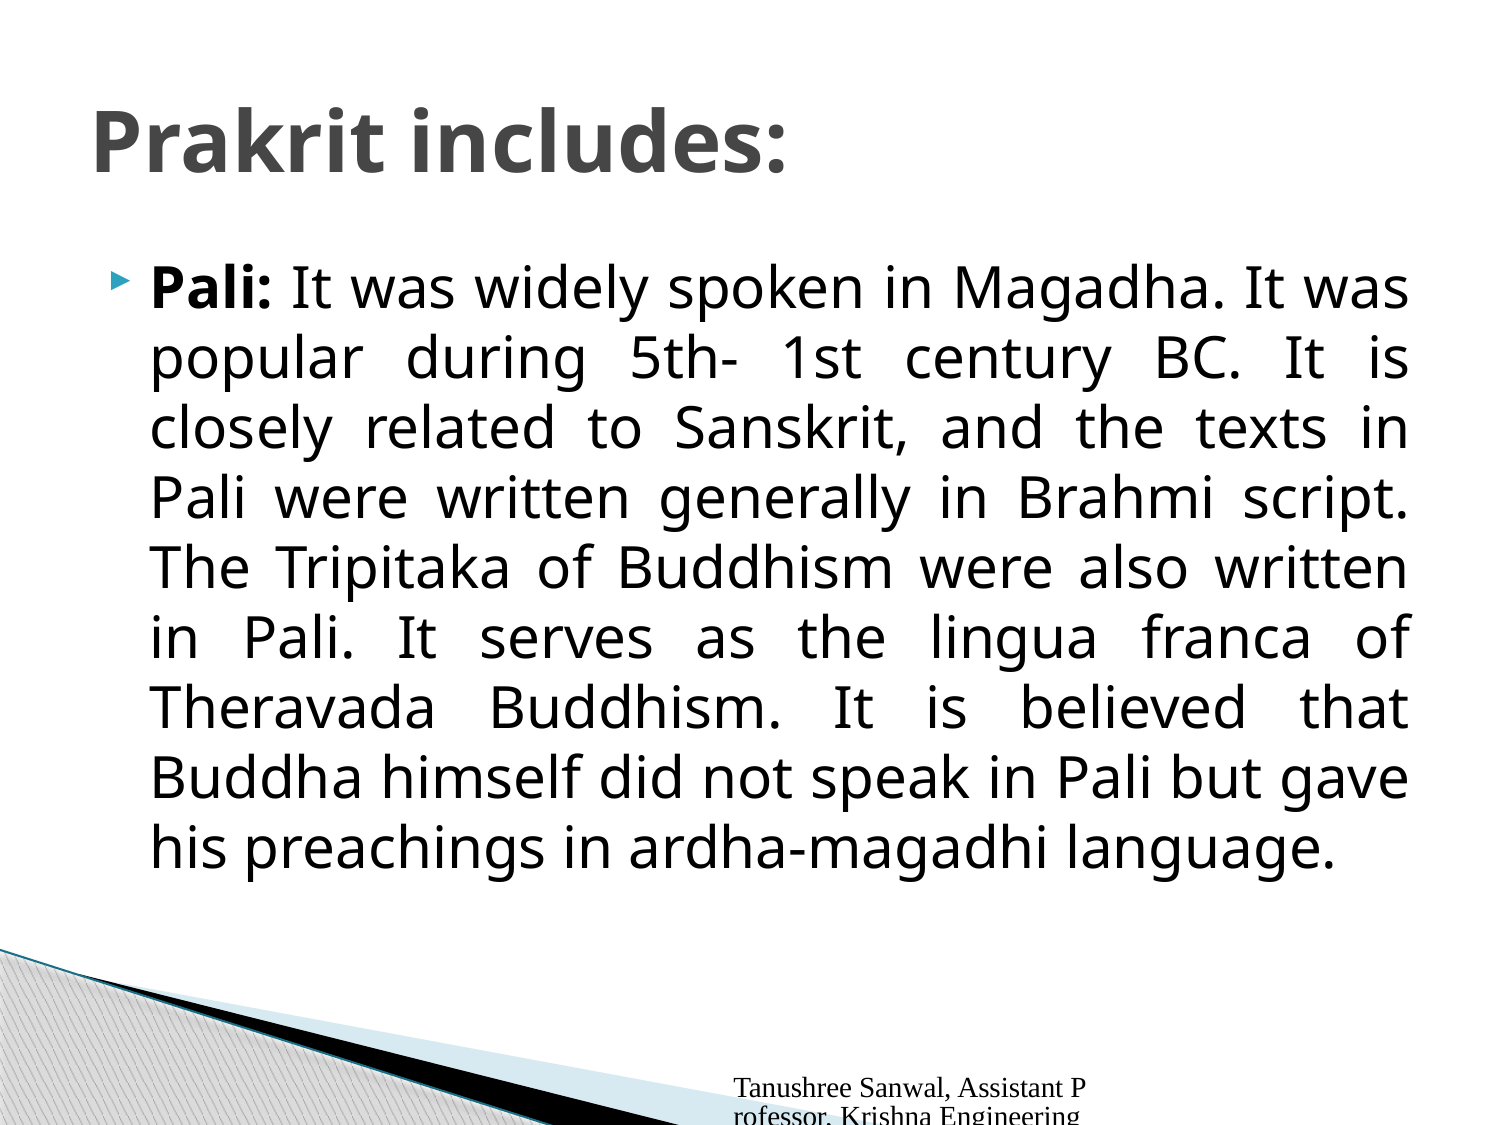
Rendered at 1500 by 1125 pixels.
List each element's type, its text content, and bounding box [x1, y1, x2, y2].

title Prakrit includes: [75, 45, 1425, 233]
list Pali: It was widely spoken in Magadha. It was popular during 5th- 1st century BC. It is closely related to Sanskrit, and the texts in Pali were written generally in Brahmi script. The Tripitaka of Buddhism were also written in Pali. It serves as the lingua franca of Theravada Buddhism. It is believed that Buddha himself did not speak in Pali but gave his preachings in ardha-magadhi language. [75, 243, 1425, 986]
footer Tanushree Sanwal, Assistant Professor, Krishna Engineering College, Gzb [718, 1051, 1105, 1112]
